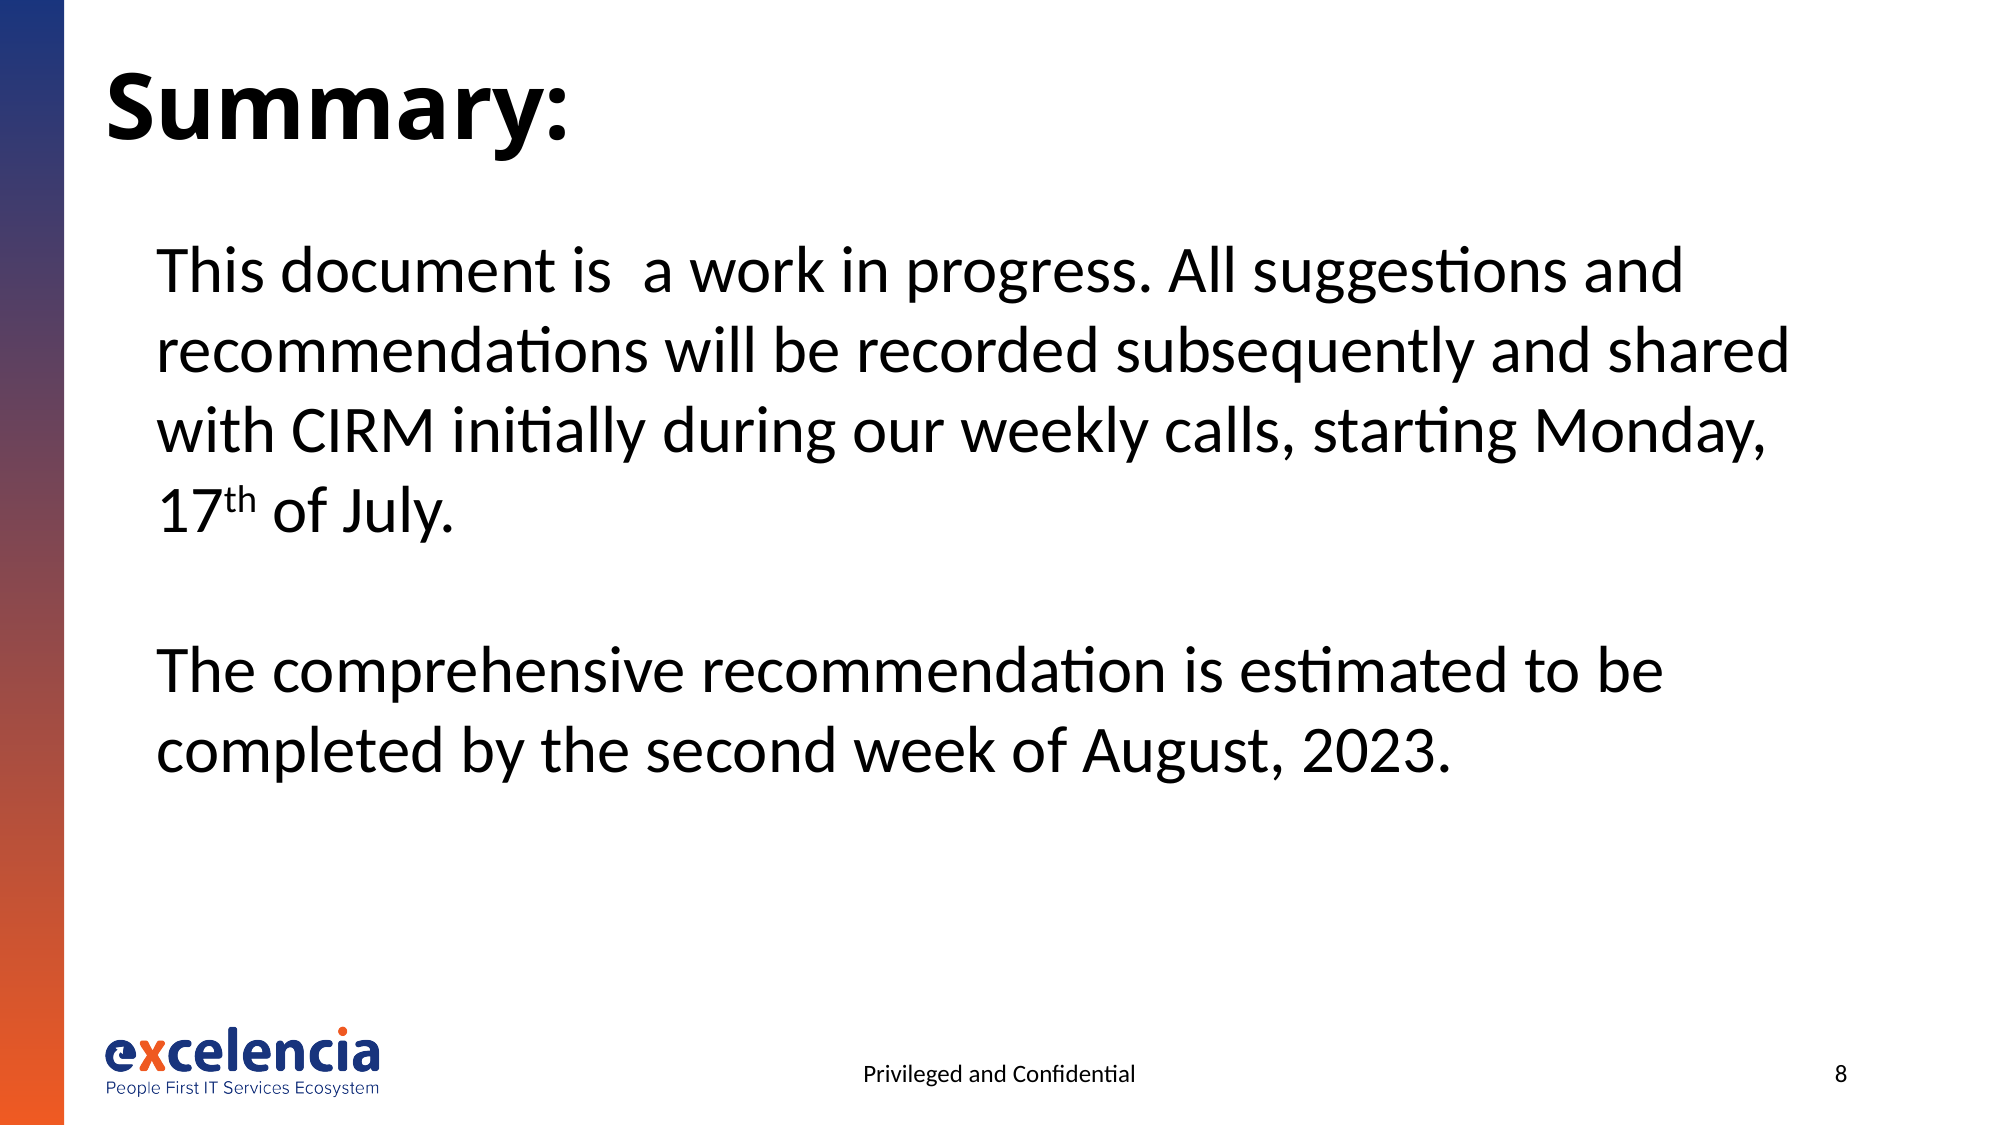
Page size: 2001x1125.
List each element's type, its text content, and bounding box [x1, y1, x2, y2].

footer Privileged and Confidential [662, 1042, 1338, 1103]
picture [104, 1025, 385, 1100]
slide_number 8 [1412, 1042, 1863, 1103]
title Summary: [0, 0, 2000, 219]
text_box This document is a work in progress. All suggestions and recommendations will be recorded subsequently and shared with CIRM initially during our weekly calls, starting Monday, 17th of July. The comprehensive recommendation is estimated to be completed by the second week of August, 2023. [141, 218, 1863, 873]
